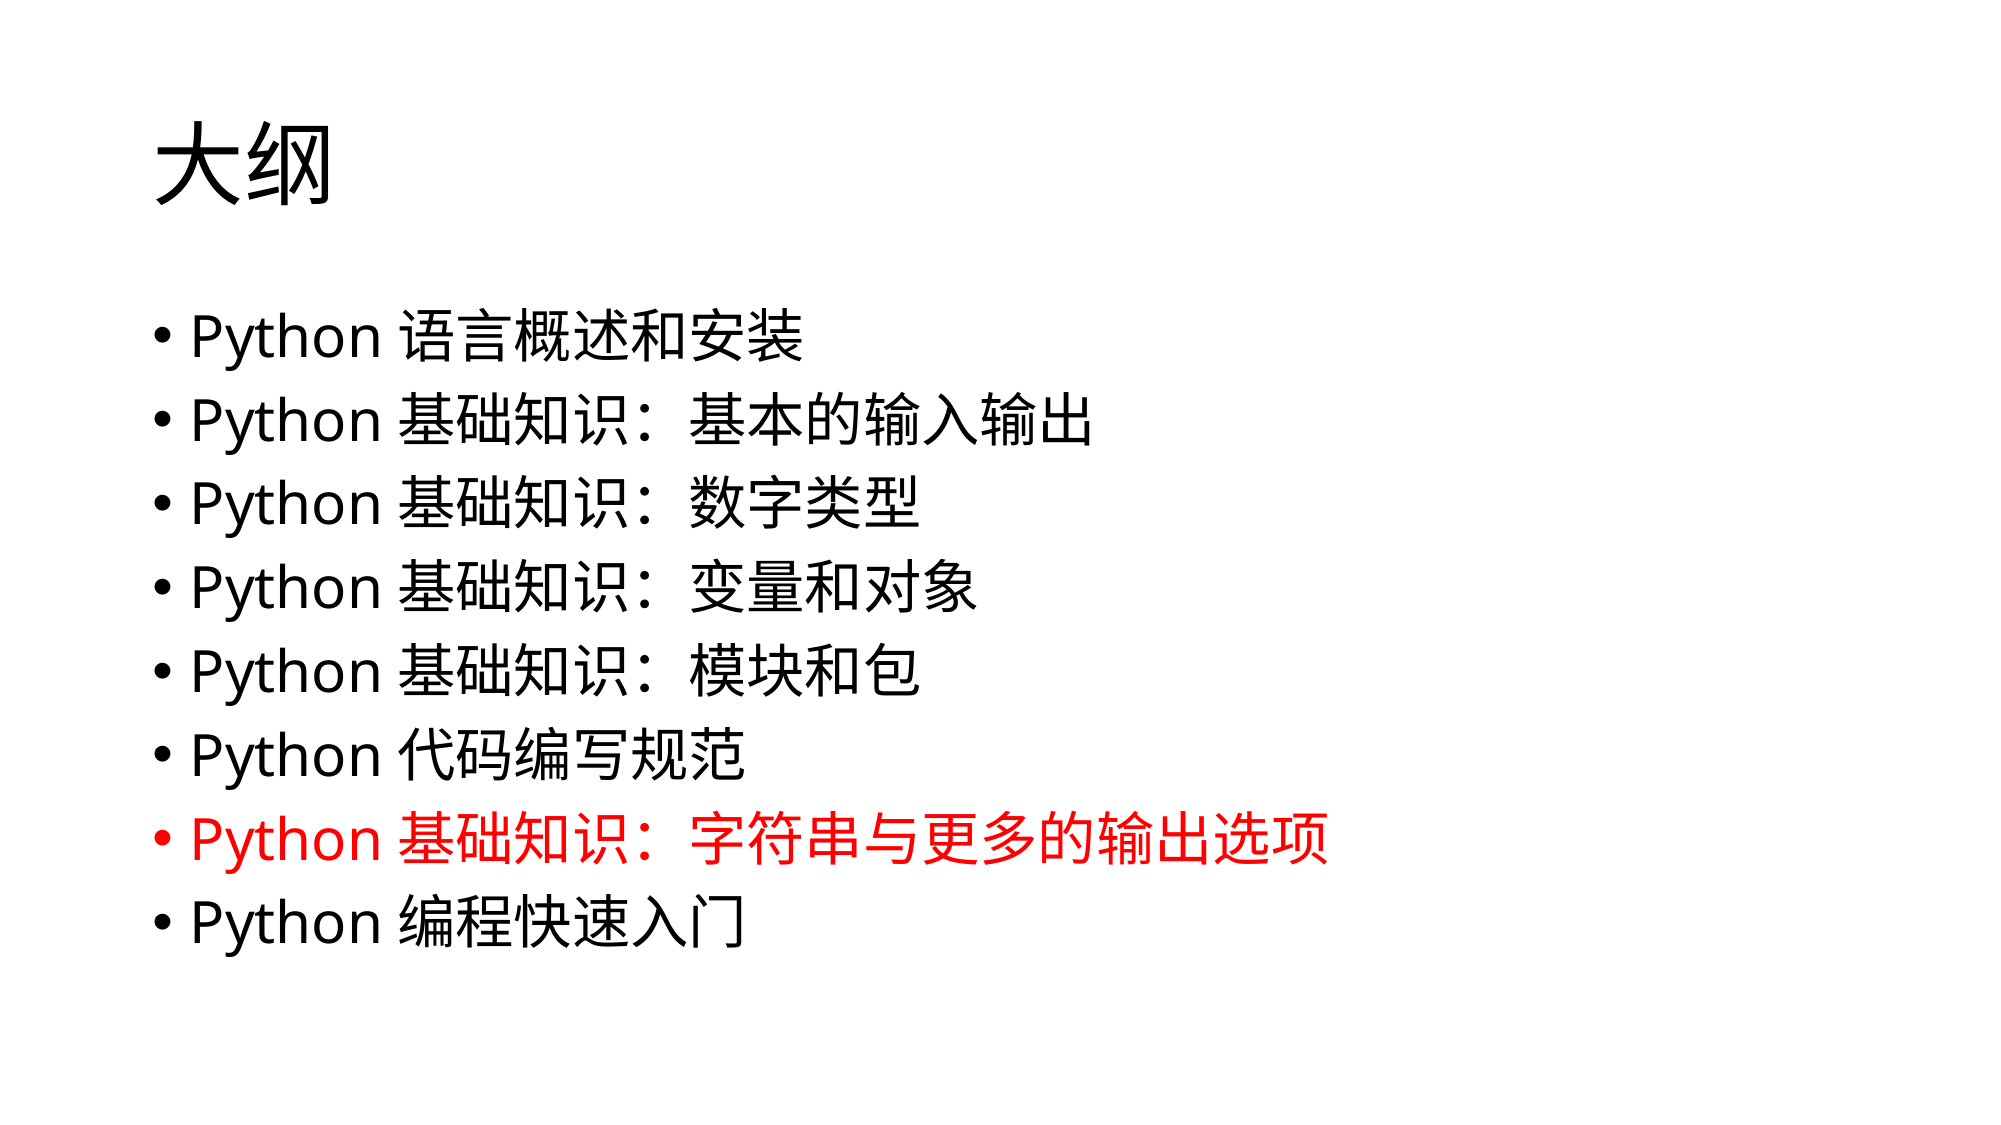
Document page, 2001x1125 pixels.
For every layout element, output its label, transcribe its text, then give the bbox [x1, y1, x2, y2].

list Python语言概述和安装 Python基础知识：基本的输入输出 Python基础知识：数字类型 Python基础知识：变量和对象 Python基础知识：模块和包 Python代码编写规范 Python基础知识：字符串与更多的输出选项 Python编程快速入门 [137, 299, 1863, 1014]
title 大纲 [137, 59, 1863, 278]
